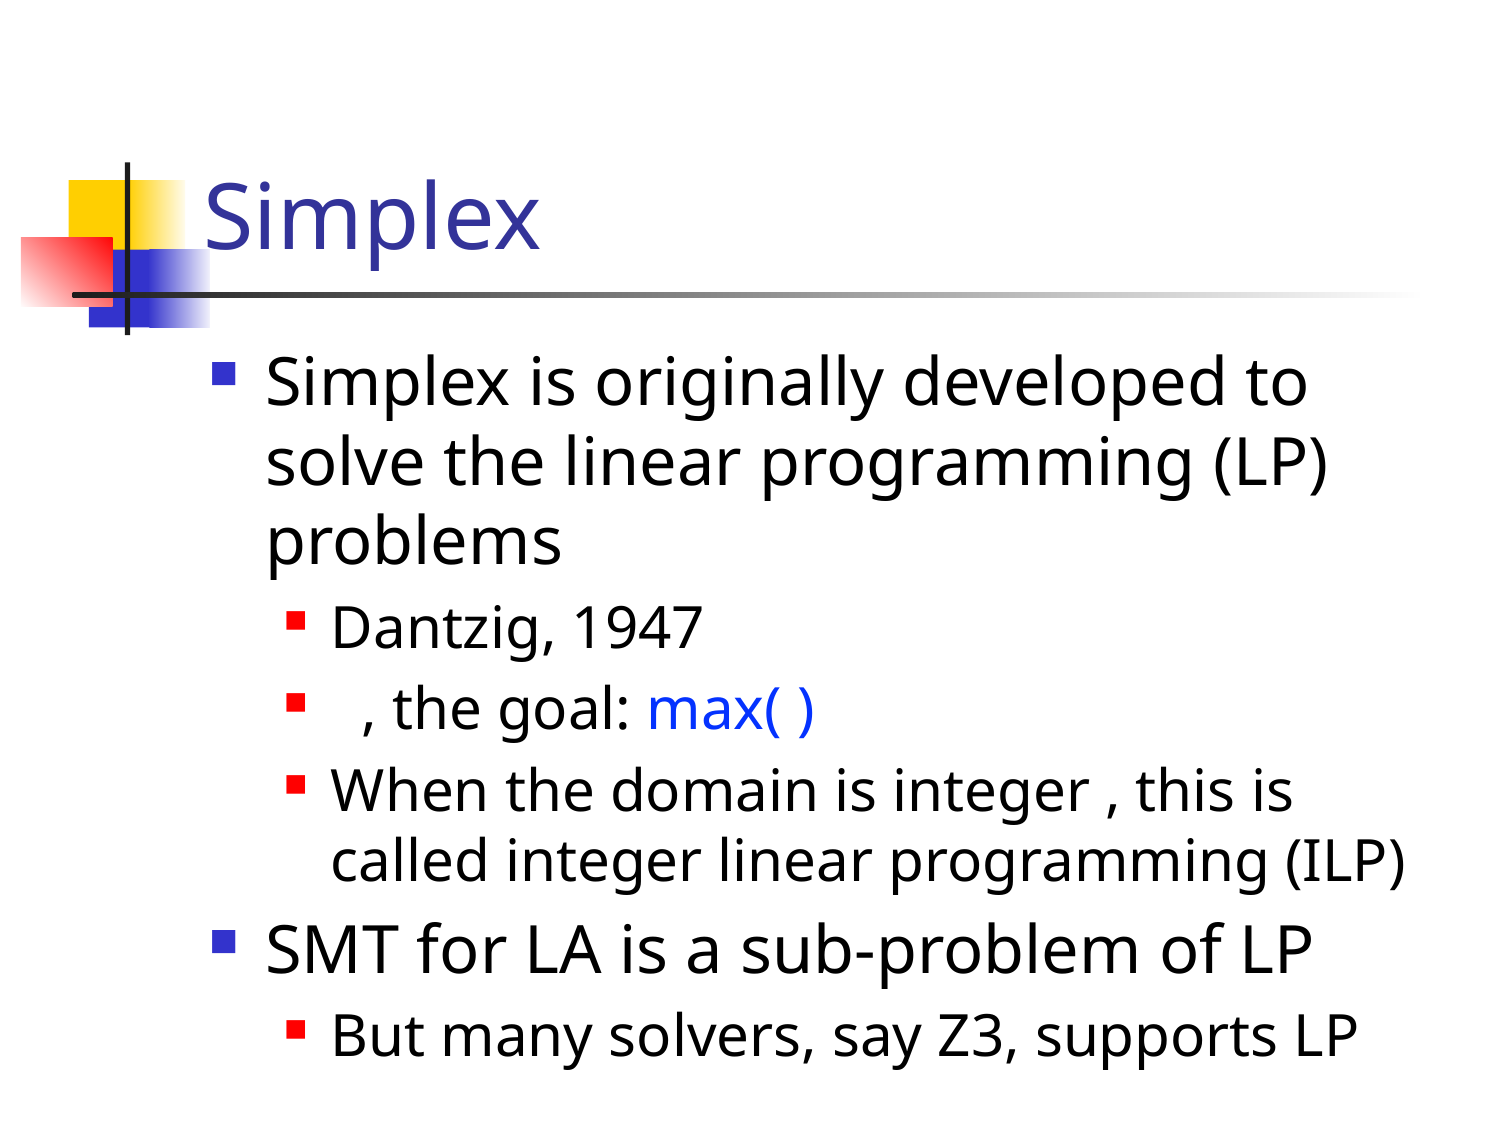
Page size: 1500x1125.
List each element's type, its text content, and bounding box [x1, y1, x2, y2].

title Simplex [188, 35, 1468, 275]
